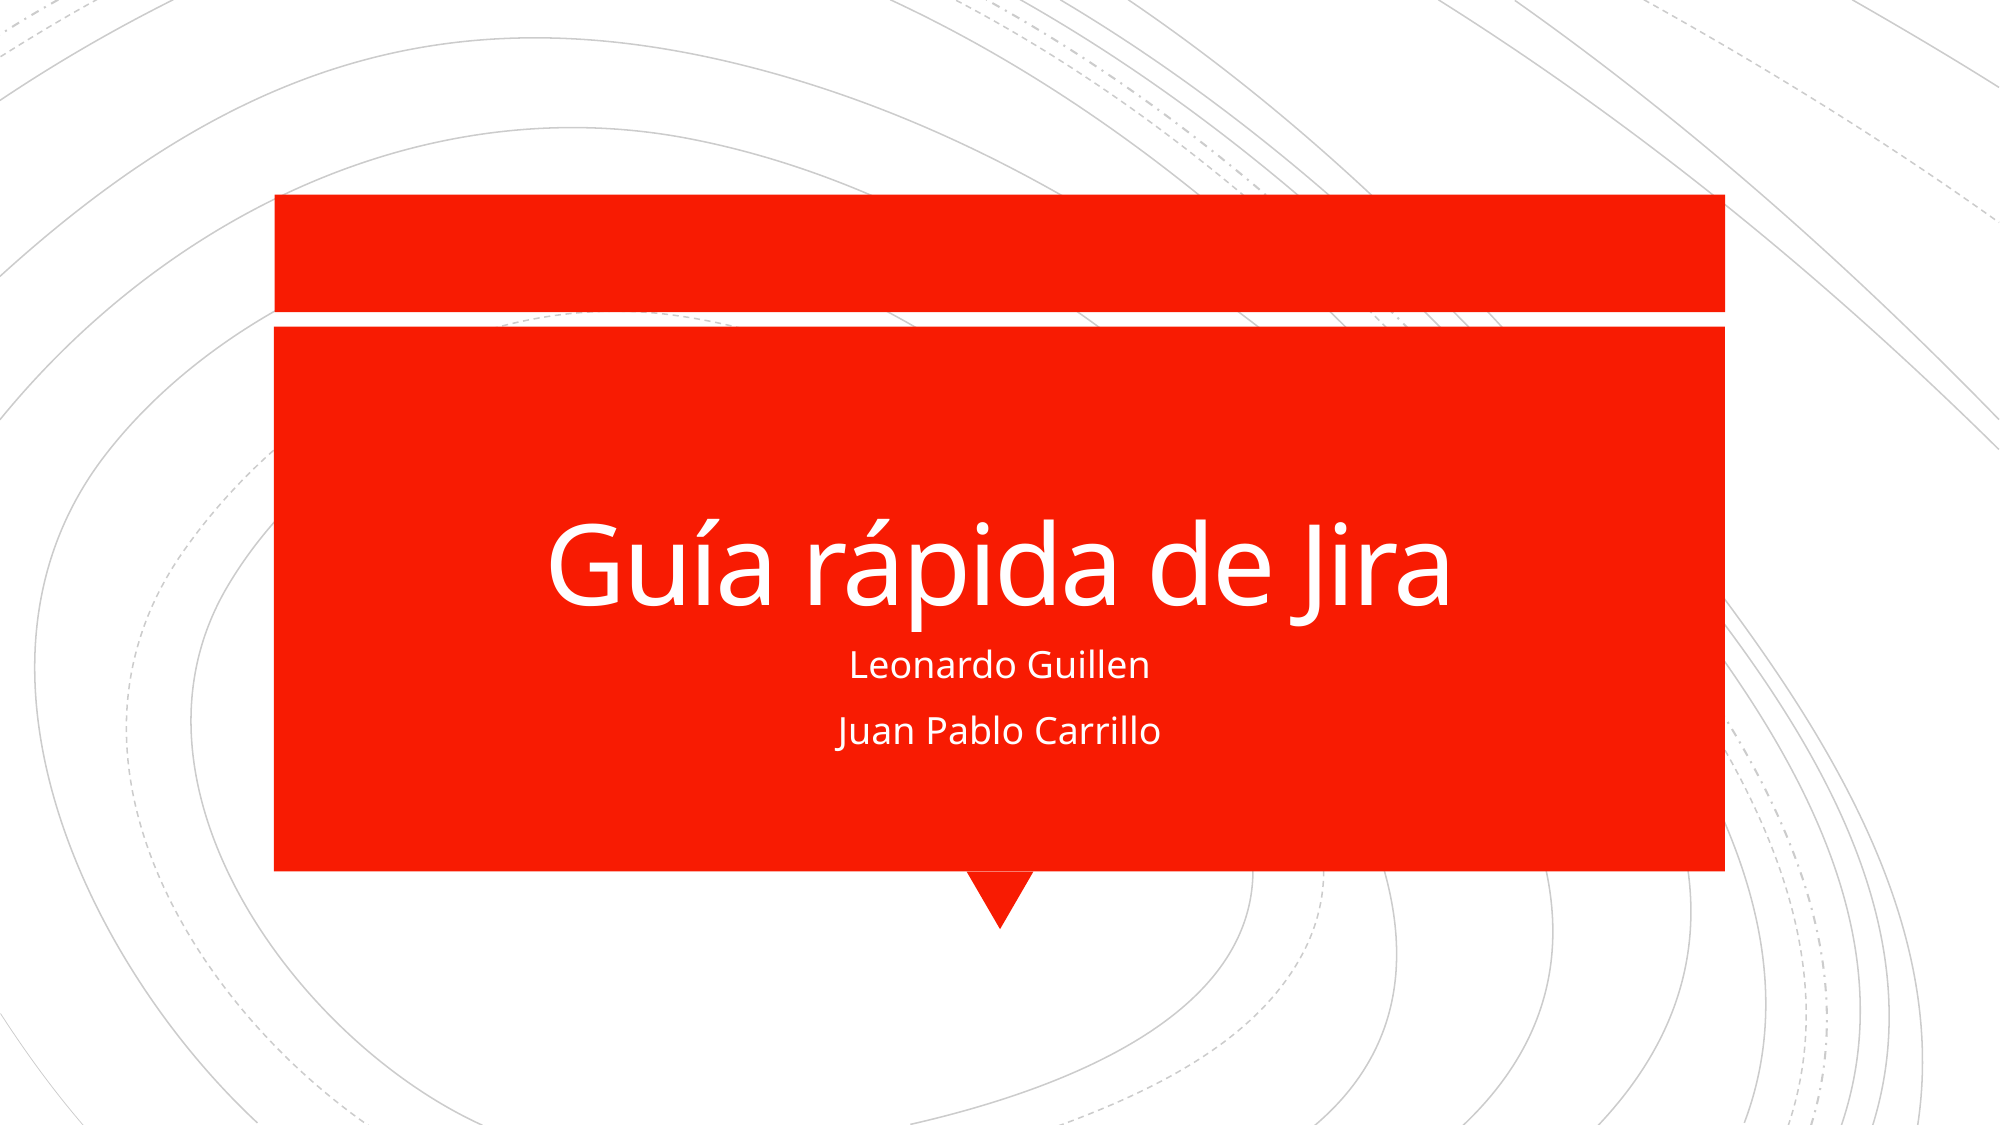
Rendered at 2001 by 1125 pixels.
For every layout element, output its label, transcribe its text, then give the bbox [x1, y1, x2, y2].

title Guía rápida de Jira [288, 340, 1713, 628]
subtitle Leonardo Guillen Juan Pablo Carrillo [288, 640, 1712, 858]
